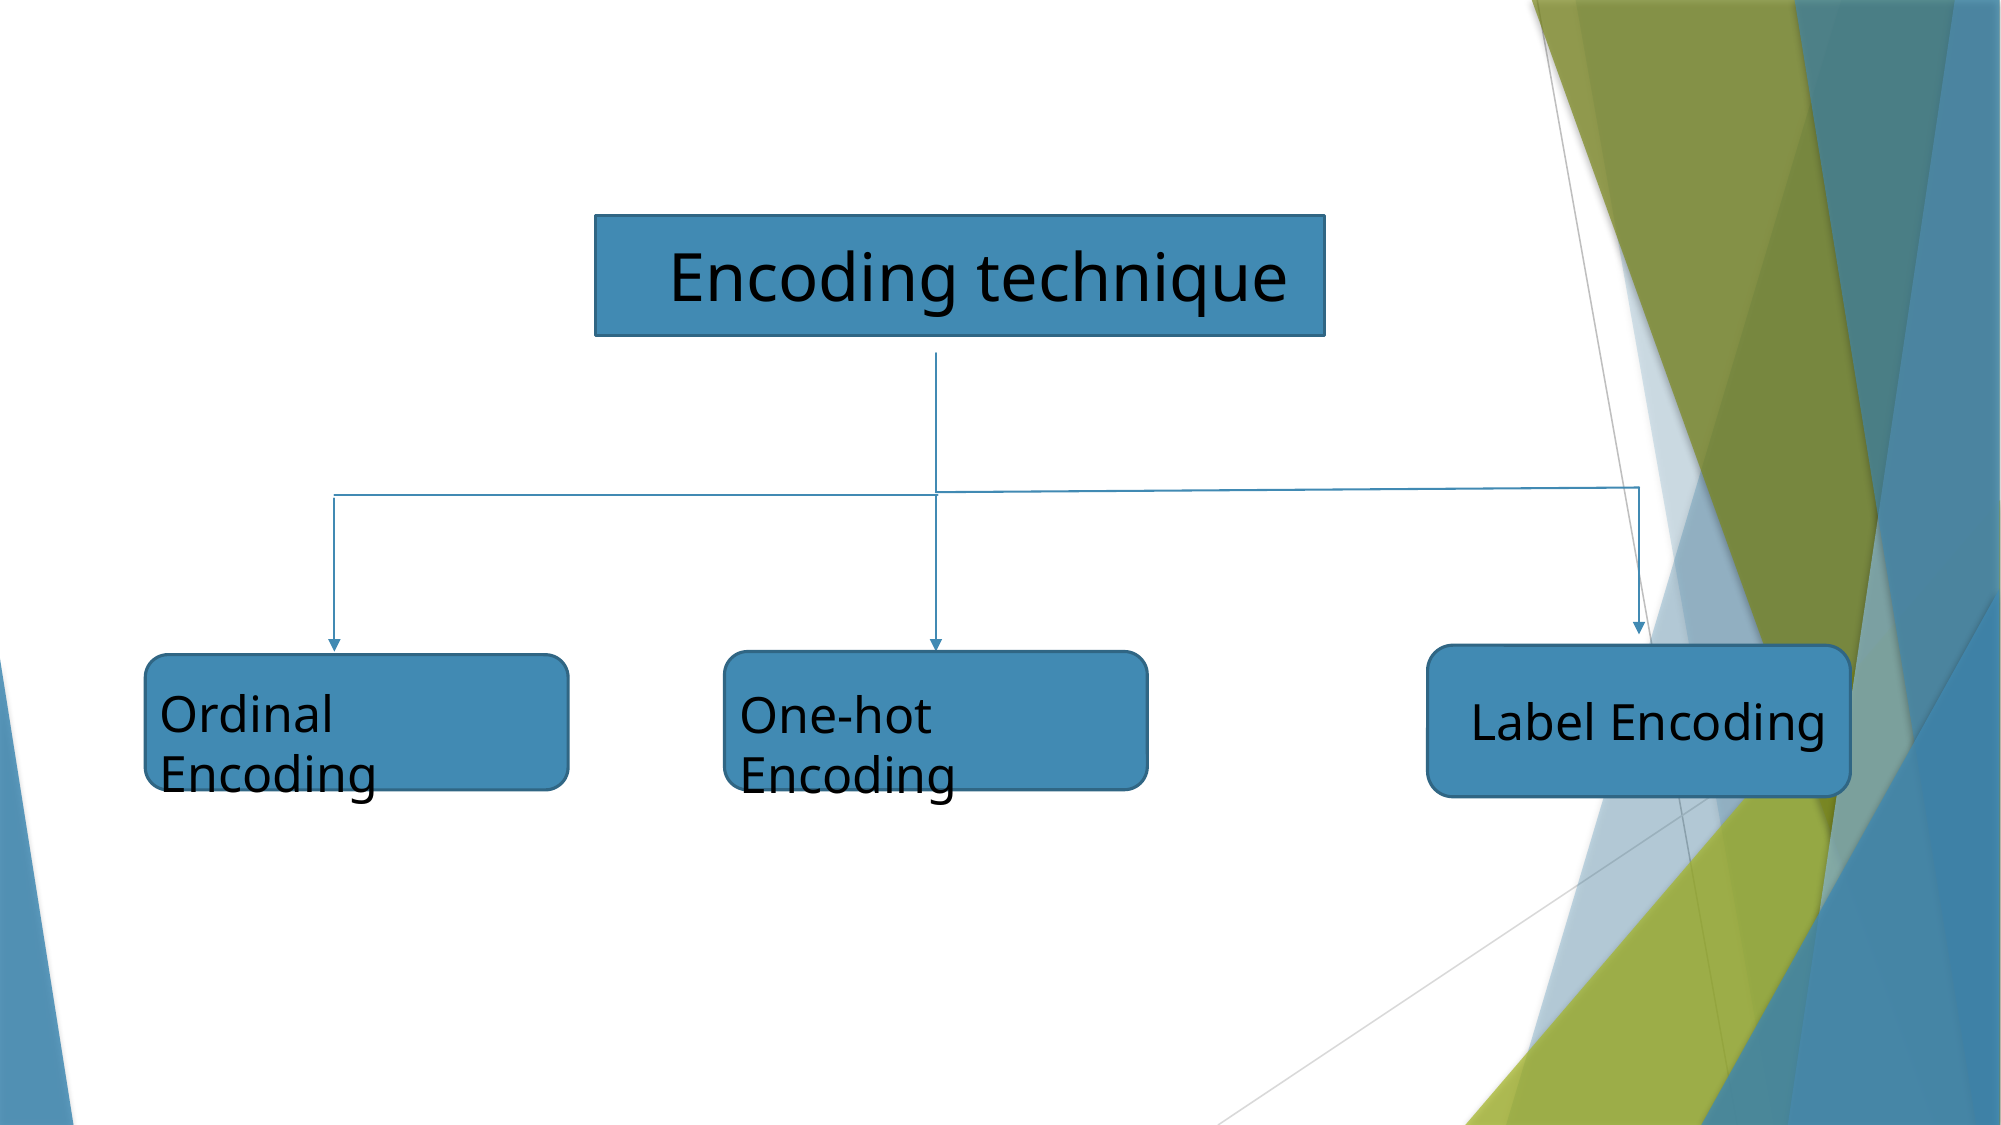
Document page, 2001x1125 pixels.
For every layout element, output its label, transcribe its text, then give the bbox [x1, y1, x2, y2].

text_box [935, 486, 1638, 493]
text_box [722, 649, 1149, 774]
text_box [143, 653, 570, 776]
text_box Label Encoding [1455, 683, 1879, 758]
text_box Encoding technique [653, 227, 1443, 323]
text_box [594, 214, 1326, 337]
text_box One-hot Encoding [724, 676, 1176, 811]
text_box Ordinal Encoding [145, 675, 569, 811]
text_box [1425, 643, 1852, 799]
